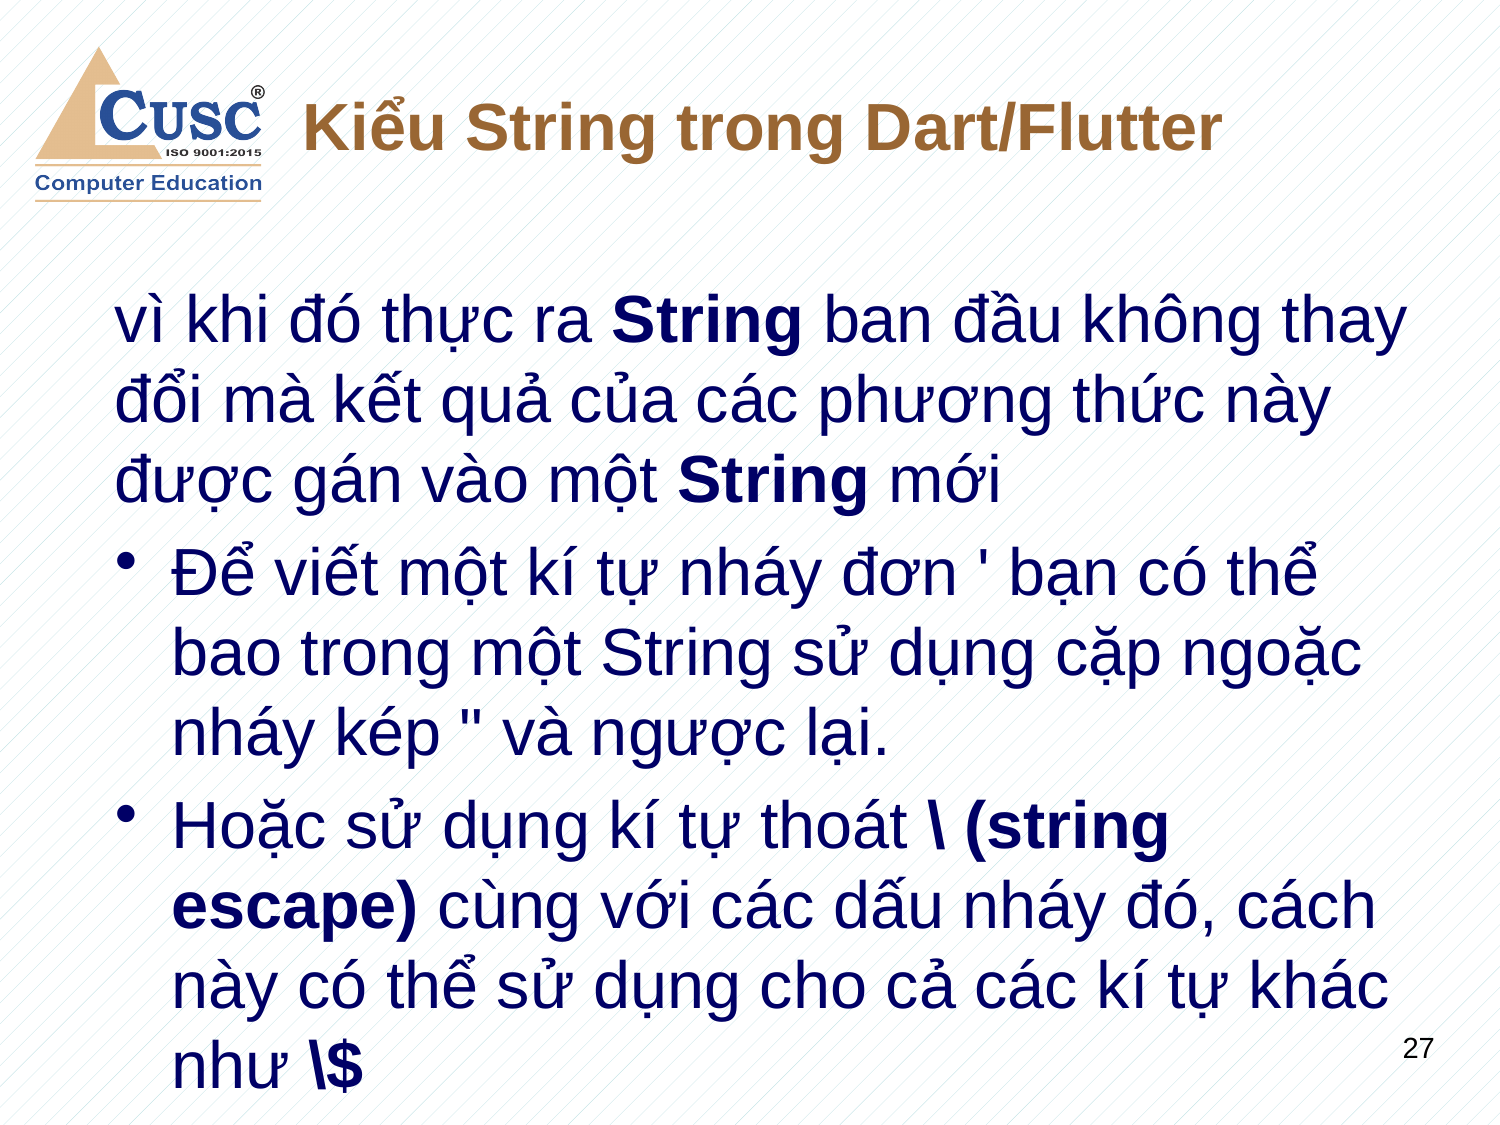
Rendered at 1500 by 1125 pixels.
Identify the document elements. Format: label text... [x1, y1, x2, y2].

title Kiểu String trong Dart/Flutter [287, 46, 1450, 202]
list vì khi đó thực ra String ban đầu không thay đổi mà kết quả của các phương thức này được gán vào một String mới Để viết một kí tự nháy đơn ' bạn có thể bao trong một String sử dụng cặp ngoặc nháy kép " và ngược lại. Hoặc sử dụng kí tự thoát \ (string escape) cùng với các dấu nháy đó, cách này có thể sử dụng cho cả các kí tự khác như \$ [99, 267, 1450, 1038]
slide_number 27 [1100, 1021, 1450, 1113]
picture [35, 46, 265, 202]
